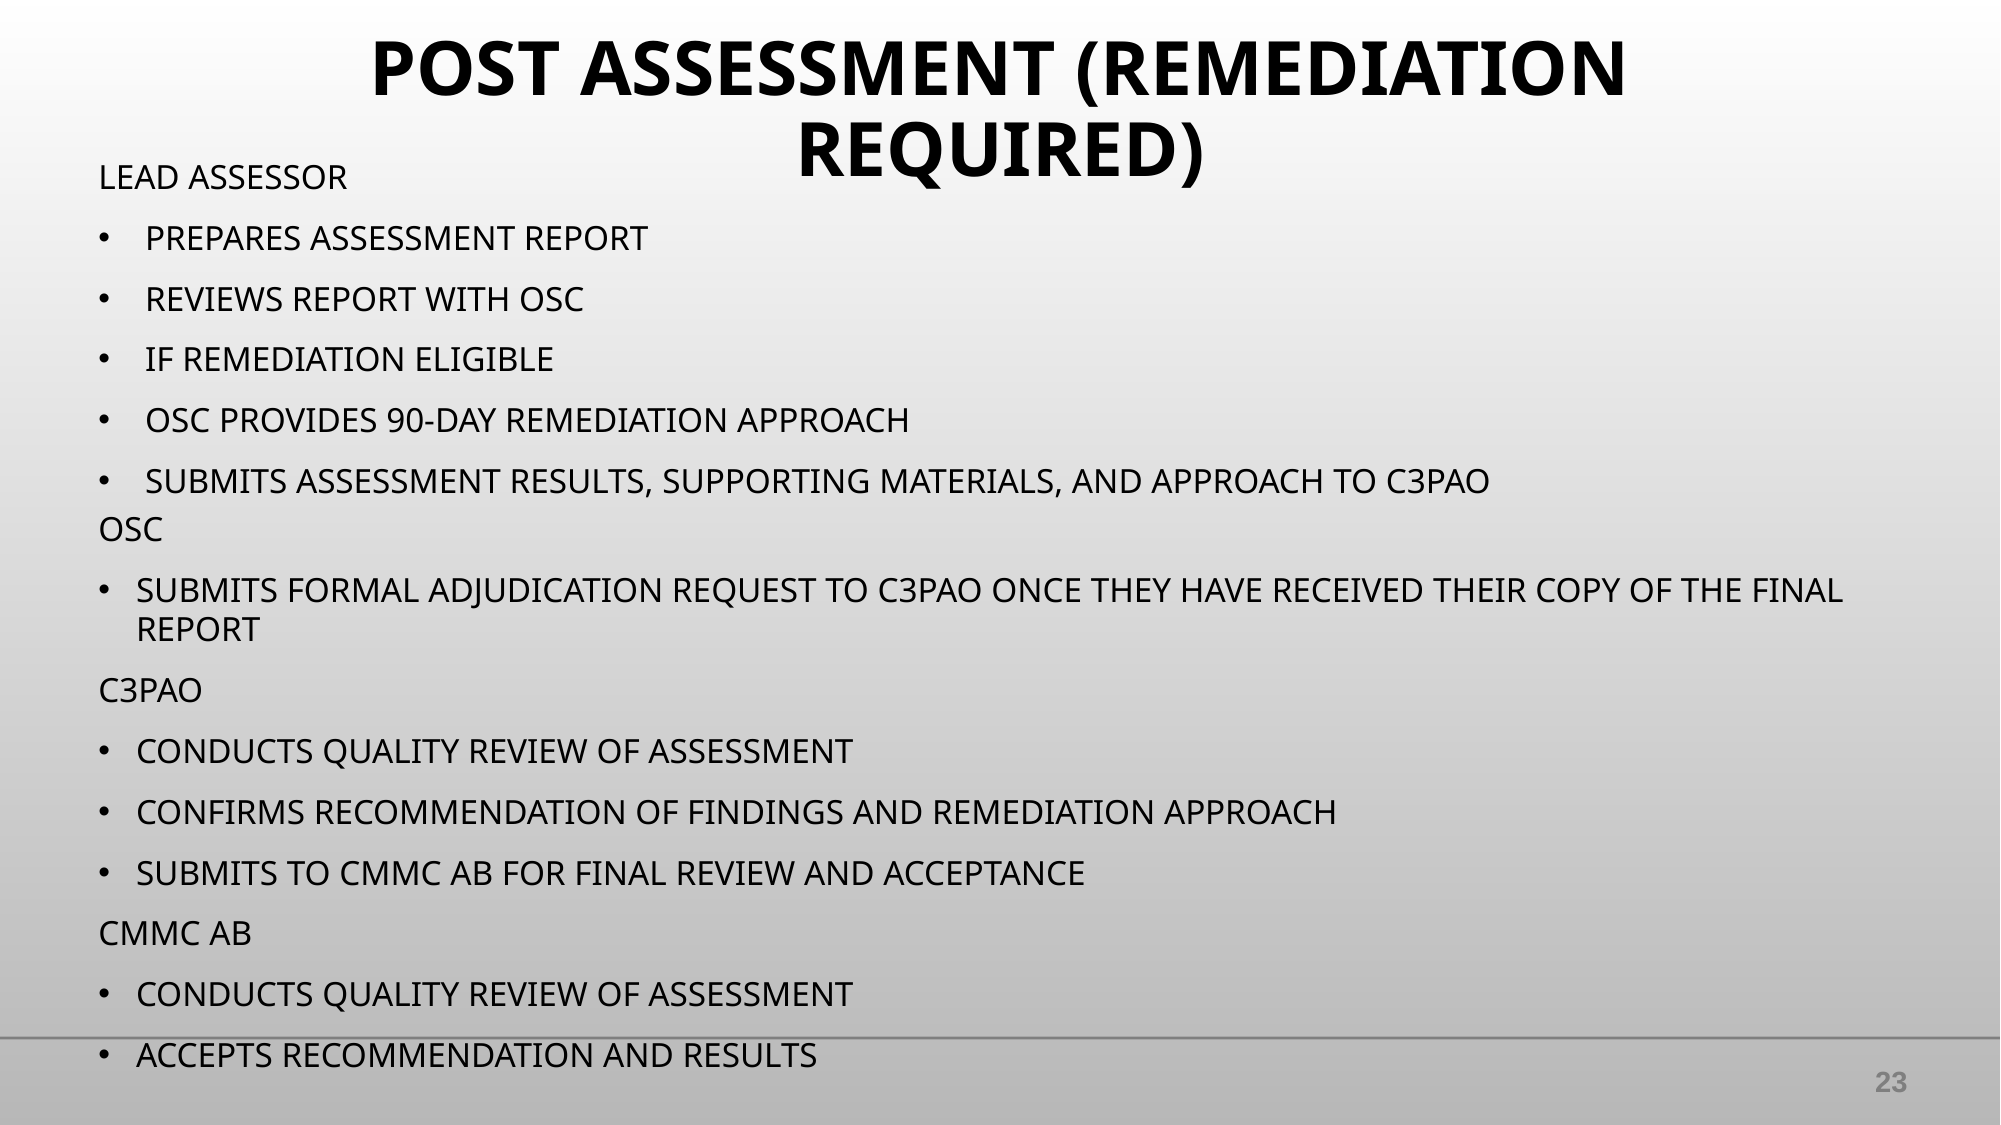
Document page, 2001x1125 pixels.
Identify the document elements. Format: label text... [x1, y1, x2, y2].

title POST ASSESSMENT (REMEDIATION REQUIRED) [149, 47, 1851, 140]
list LEAD ASSESSOR PREPARES ASSESSMENT REPORT REVIEWS REPORT WITH OSC IF REMEDIATION ELIGIBLE OSC PROVIDES 90-DAY REMEDIATION APPROACH SUBMITS ASSESSMENT RESULTS, SUPPORTING MATERIALS, AND APPROACH TO C3PAO OSC SUBMITS FORMAL ADJUDICATION REQUEST TO C3PAO ONCE THEY HAVE RECEIVED THEIR COPY OF THE FINAL REPORT C3PAO CONDUCTS QUALITY REVIEW OF ASSESSMENT CONFIRMS RECOMMENDATION OF FINDINGS AND REMEDIATION APPROACH SUBMITS TO CMMC AB FOR FINAL REVIEW AND ACCEPTANCE CMMC AB CONDUCTS QUALITY REVIEW OF ASSESSMENT ACCEPTS RECOMMENDATION AND RESULTS [83, 140, 1963, 1099]
